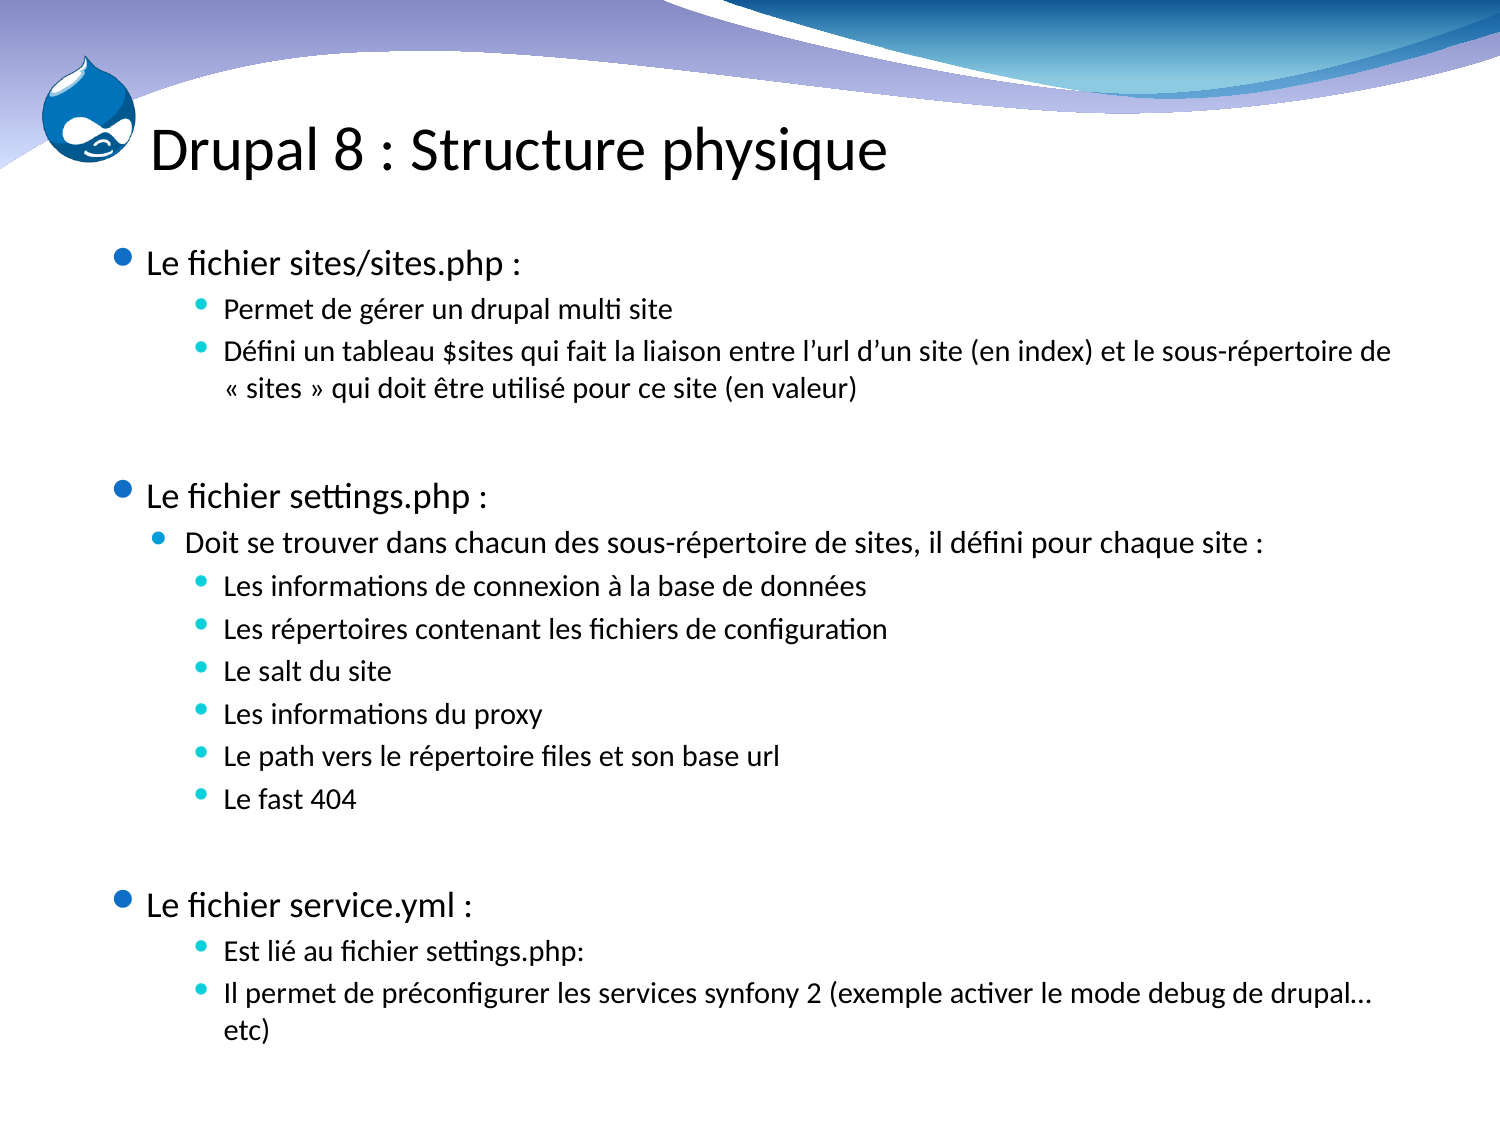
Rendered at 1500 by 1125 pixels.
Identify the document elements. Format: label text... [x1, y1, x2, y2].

title Drupal 8 : Structure physique [150, 66, 1500, 183]
picture [41, 54, 136, 163]
list Le fichier sites/sites.php : Permet de gérer un drupal multi site Défini un tableau $sites qui fait la liaison entre l’url d’un site (en index) et le sous-répertoire de « sites » qui doit être utilisé pour ce site (en valeur) Le fichier settings.php : Doit se trouver dans chacun des sous-répertoire de sites, il défini pour chaque site : Les informations de connexion à la base de données Les répertoires contenant les fichiers de configuration Le salt du site Les informations du proxy Le path vers le répertoire files et son base url Le fast 404 Le fichier service.yml : Est lié au fichier settings.php: Il permet de préconfigurer les services synfony 2 (exemple activer le mode debug de drupal…etc) [41, 231, 1430, 1059]
